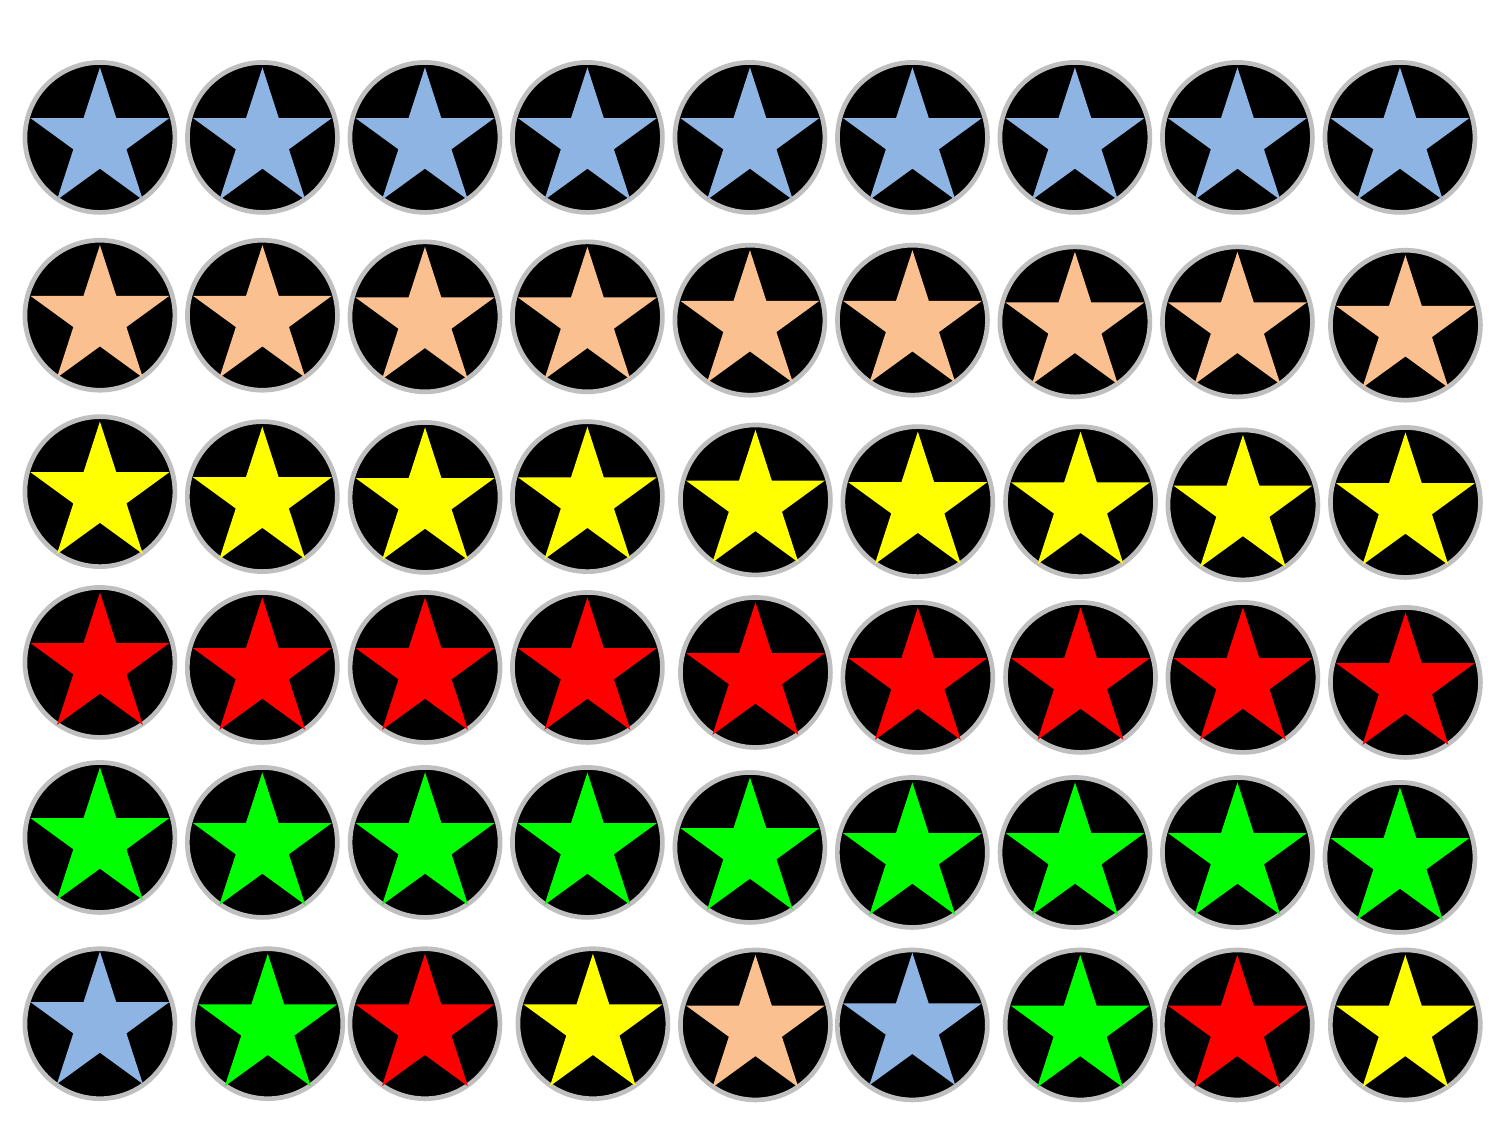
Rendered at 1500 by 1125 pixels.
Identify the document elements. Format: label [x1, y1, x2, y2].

text_box [24, 416, 176, 567]
text_box [24, 948, 176, 1099]
text_box [680, 597, 831, 748]
text_box [1167, 602, 1319, 753]
text_box [192, 948, 344, 1099]
text_box [349, 948, 501, 1099]
text_box [999, 62, 1151, 213]
text_box [349, 592, 501, 743]
text_box [1004, 949, 1156, 1101]
text_box [1005, 426, 1156, 577]
text_box [187, 592, 338, 743]
text_box [187, 421, 338, 572]
text_box [24, 762, 176, 913]
text_box [1162, 777, 1313, 928]
text_box [1330, 427, 1481, 578]
text_box [1162, 62, 1313, 213]
text_box [187, 239, 338, 391]
text_box [1167, 429, 1319, 581]
text_box [842, 426, 994, 577]
text_box [1330, 949, 1481, 1101]
text_box [349, 241, 501, 393]
text_box [837, 244, 988, 396]
text_box [512, 767, 663, 918]
text_box [674, 772, 826, 923]
text_box [512, 592, 663, 743]
text_box [349, 767, 501, 918]
text_box [24, 587, 176, 738]
text_box [1330, 249, 1481, 401]
text_box [680, 949, 831, 1101]
text_box [674, 62, 826, 213]
text_box [842, 602, 994, 753]
text_box [1005, 602, 1156, 753]
text_box [512, 241, 663, 393]
text_box [1324, 62, 1476, 213]
text_box [512, 421, 663, 572]
text_box [1162, 246, 1313, 398]
text_box [837, 62, 988, 213]
text_box [837, 777, 988, 928]
text_box [187, 62, 338, 213]
text_box [999, 777, 1151, 928]
text_box [24, 239, 176, 391]
text_box [349, 62, 501, 213]
text_box [999, 246, 1151, 398]
text_box [1324, 782, 1476, 933]
text_box [1330, 607, 1481, 758]
text_box [1162, 949, 1313, 1101]
text_box [680, 424, 831, 576]
text_box [674, 244, 826, 396]
text_box [349, 422, 501, 573]
text_box [512, 62, 663, 213]
text_box [187, 767, 338, 918]
text_box [24, 62, 176, 213]
text_box [837, 949, 988, 1101]
text_box [517, 948, 669, 1099]
